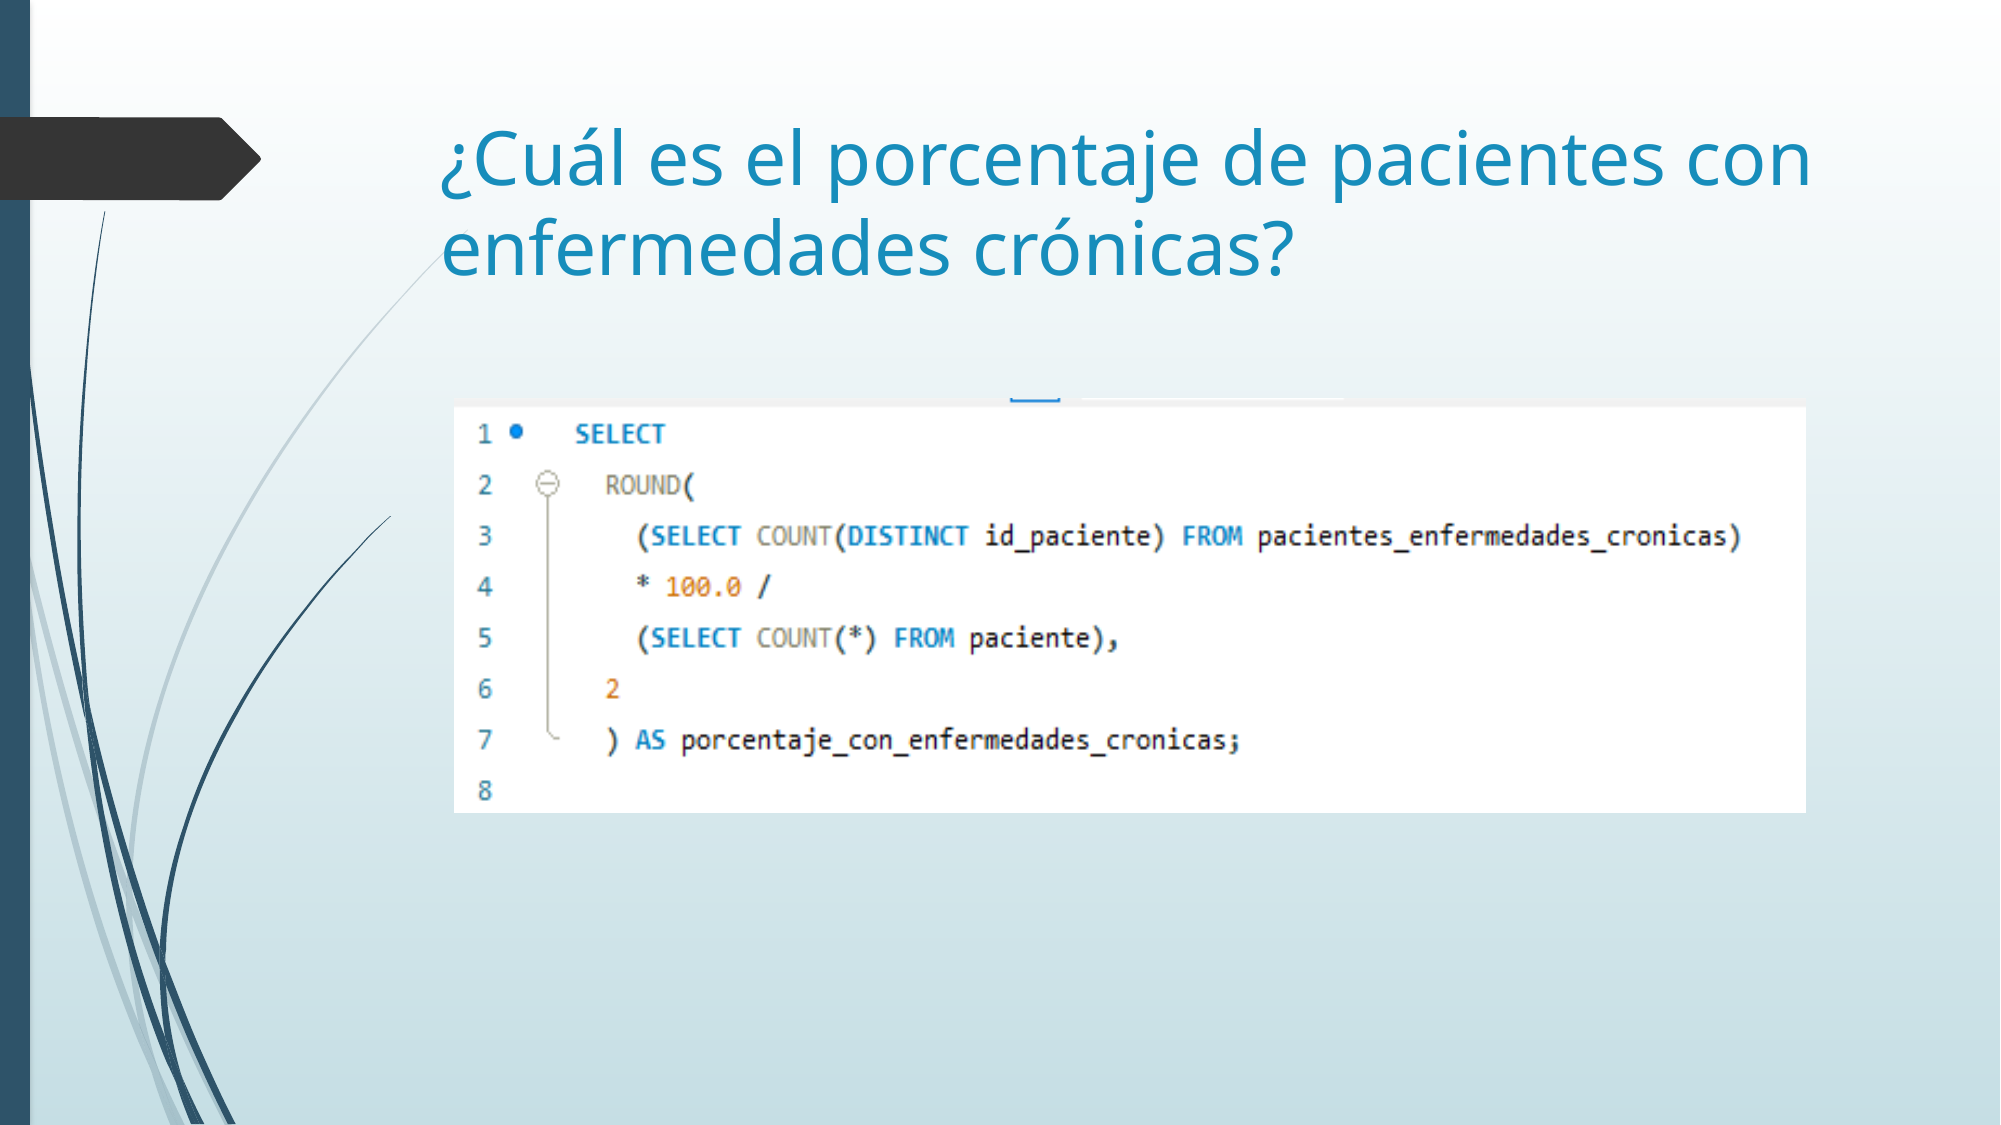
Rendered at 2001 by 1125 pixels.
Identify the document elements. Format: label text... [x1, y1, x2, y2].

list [453, 398, 1806, 813]
title ¿Cuál es el porcentaje de pacientes con enfermedades crónicas? [425, 102, 1888, 313]
